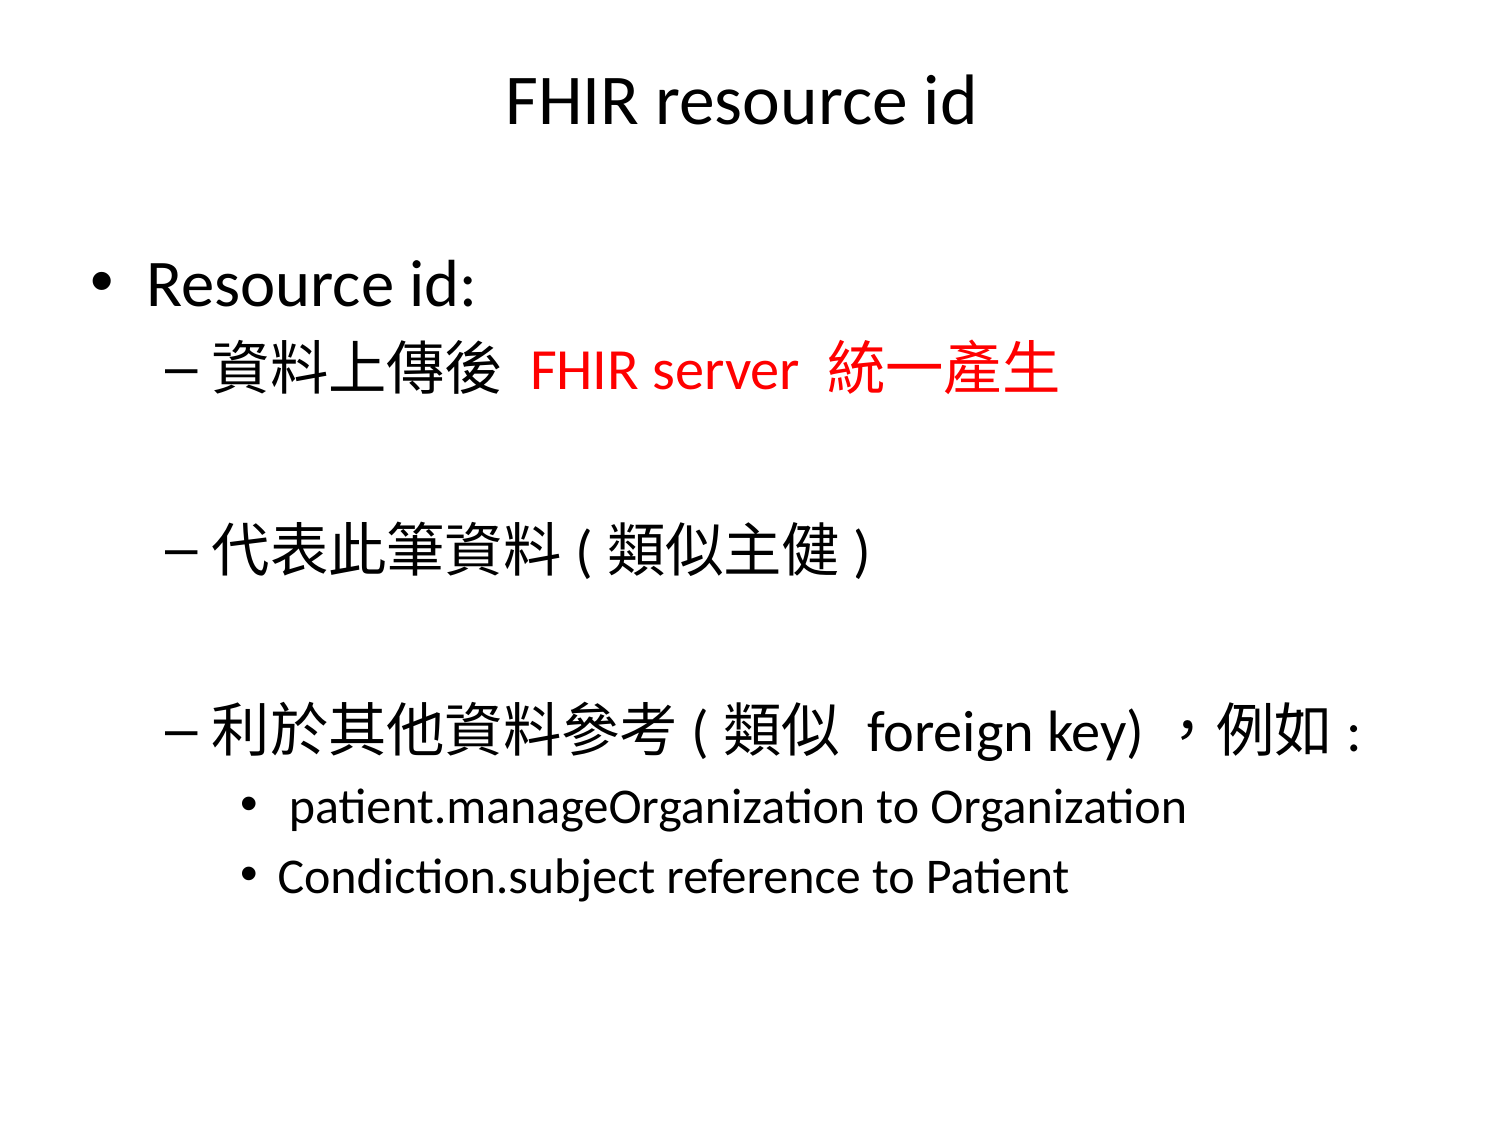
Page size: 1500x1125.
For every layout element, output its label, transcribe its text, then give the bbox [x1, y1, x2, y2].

list Resource id: 資料上傳後 FHIR server 統一產生 代表此筆資料(類似主健) 利於其他資料參考(類似 foreign key)，例如: patient.manageOrganization to Organization Condiction.subject reference to Patient [75, 232, 1425, 1005]
title FHIR resource id [75, 45, 1425, 232]
